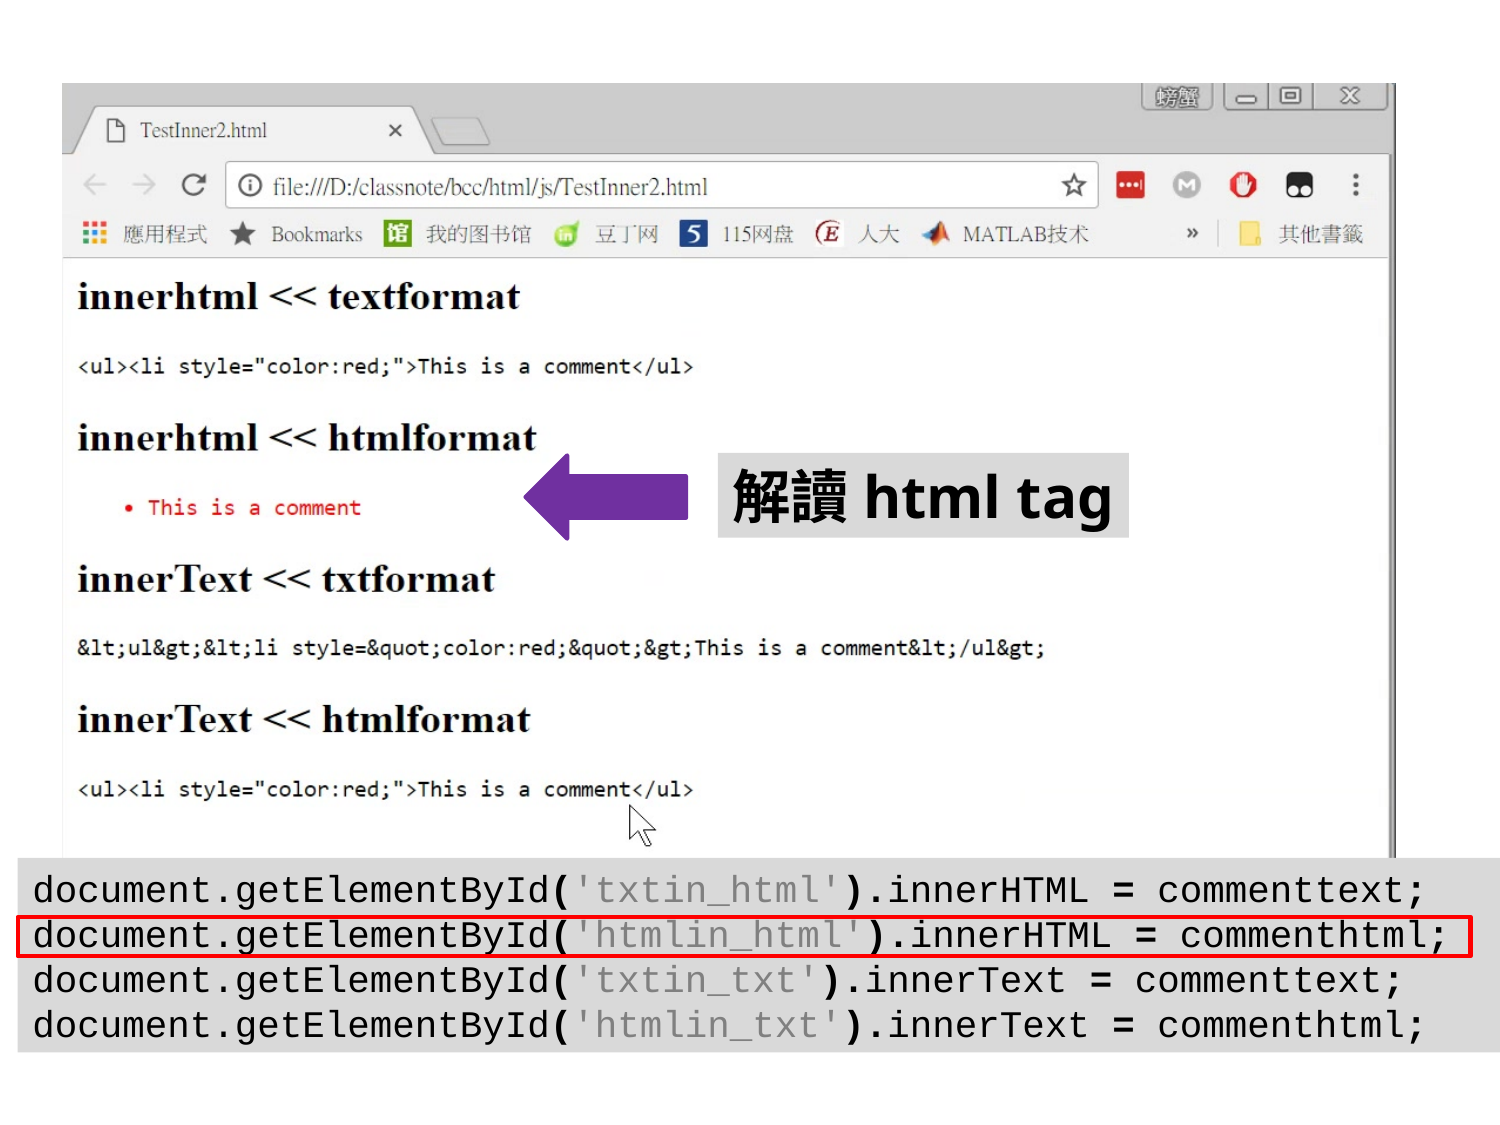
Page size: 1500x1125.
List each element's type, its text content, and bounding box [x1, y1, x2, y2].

text_box [17, 916, 57, 957]
text_box [1401, 916, 1471, 957]
picture [62, 83, 1396, 1042]
text_box document.getElementById('txtin_html').innerHTML = commenttext; document.getElementById('htmlin_html').innerHTML = commenthtml; document.getElementById('txtin_txt').innerText = commenttext; document.getElementById('htmlin_txt').innerText = commenthtml; [17, 857, 1500, 1053]
